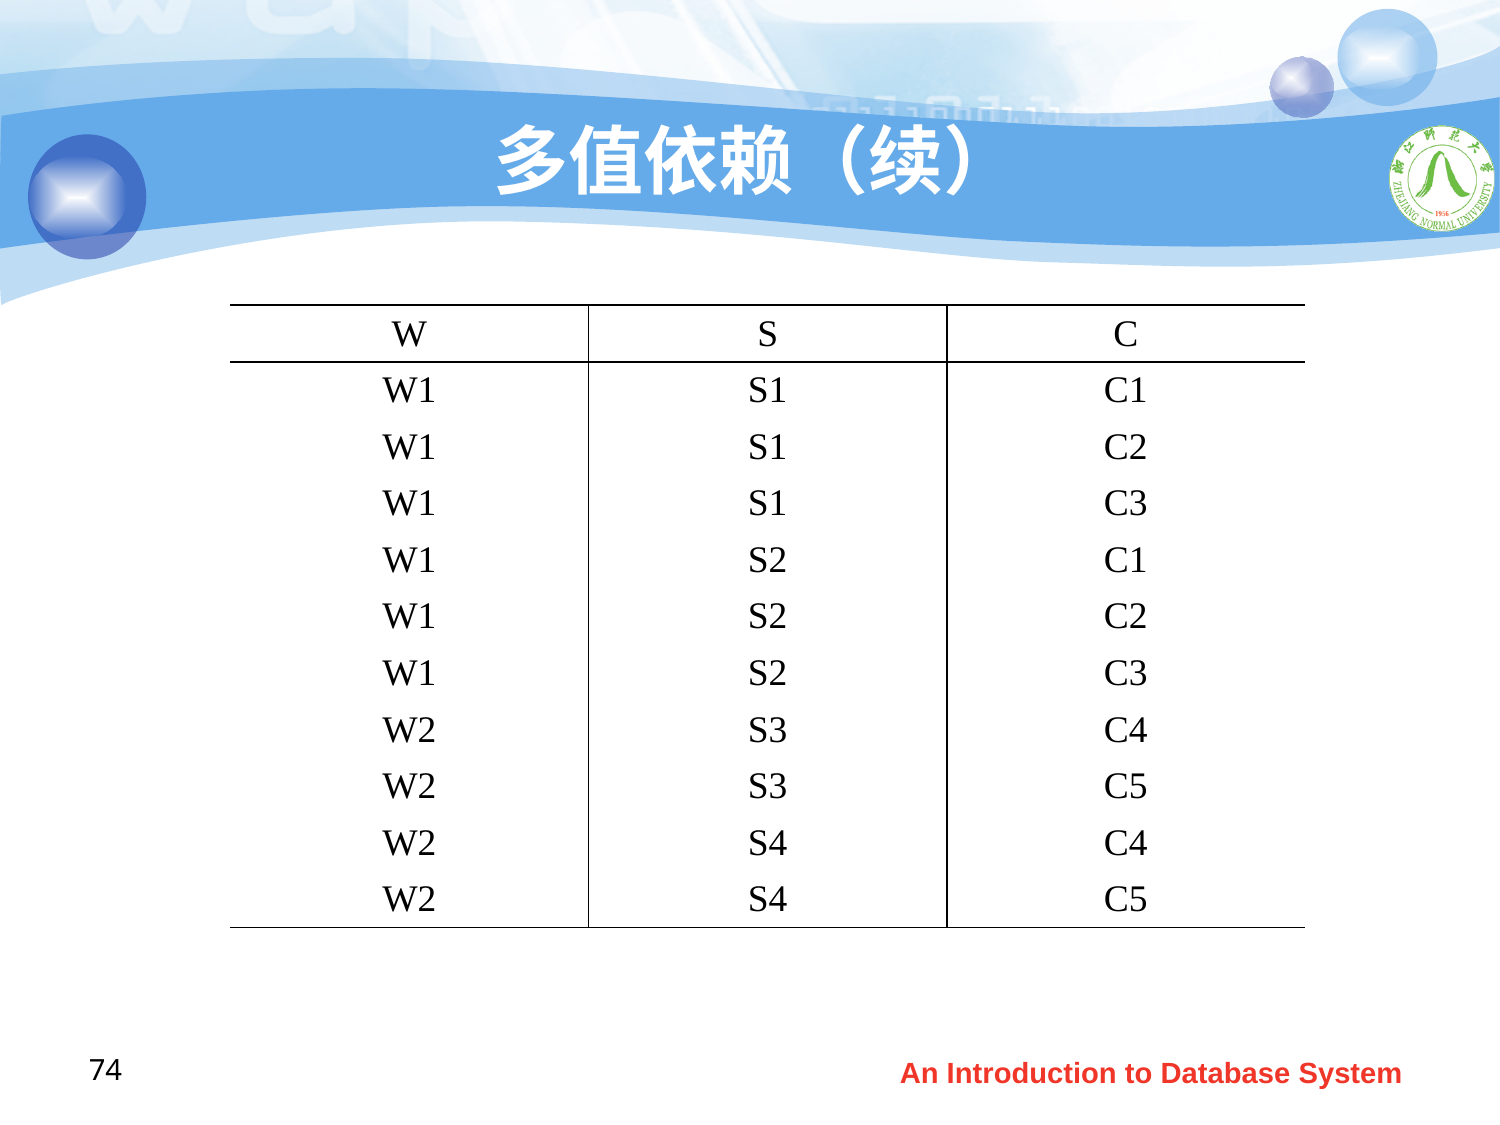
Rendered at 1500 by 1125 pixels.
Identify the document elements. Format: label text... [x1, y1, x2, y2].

table_cell C4 [948, 814, 1305, 871]
table_cell W2 [230, 871, 588, 927]
table_cell W2 [230, 758, 588, 814]
table_header S [589, 306, 946, 361]
table_cell S1 [589, 475, 946, 531]
table_cell C2 [948, 588, 1305, 645]
table_cell W1 [230, 531, 588, 588]
table_cell W1 [230, 588, 588, 645]
table_cell S4 [589, 871, 946, 927]
table_cell C5 [948, 871, 1305, 927]
footer An Introduction to Database System [856, 1046, 1447, 1100]
slide_number 74 [41, 1023, 138, 1099]
table_cell S1 [589, 418, 946, 475]
title 多值依赖（续） [150, 112, 1363, 205]
table_cell S2 [589, 645, 946, 701]
table_cell C3 [948, 475, 1305, 531]
table_cell S2 [589, 531, 946, 588]
table_cell C2 [948, 418, 1305, 475]
table_cell C5 [948, 758, 1305, 814]
picture [0, 0, 1500, 112]
table_cell W1 [230, 363, 588, 418]
table_header W [230, 306, 588, 361]
picture [1388, 125, 1495, 232]
table_cell C1 [948, 363, 1305, 418]
table_cell S1 [589, 363, 946, 418]
table_cell C4 [948, 701, 1305, 758]
table_cell W2 [230, 814, 588, 871]
table_cell S4 [589, 814, 946, 871]
table_cell S3 [589, 758, 946, 814]
table_cell S2 [589, 588, 946, 645]
table_cell W1 [230, 475, 588, 531]
table_cell S3 [589, 701, 946, 758]
table_cell W1 [230, 645, 588, 701]
table_cell W1 [230, 418, 588, 475]
table_cell C1 [948, 531, 1305, 588]
table_cell W2 [230, 701, 588, 758]
table_cell C3 [948, 645, 1305, 701]
table_header C [948, 306, 1305, 361]
